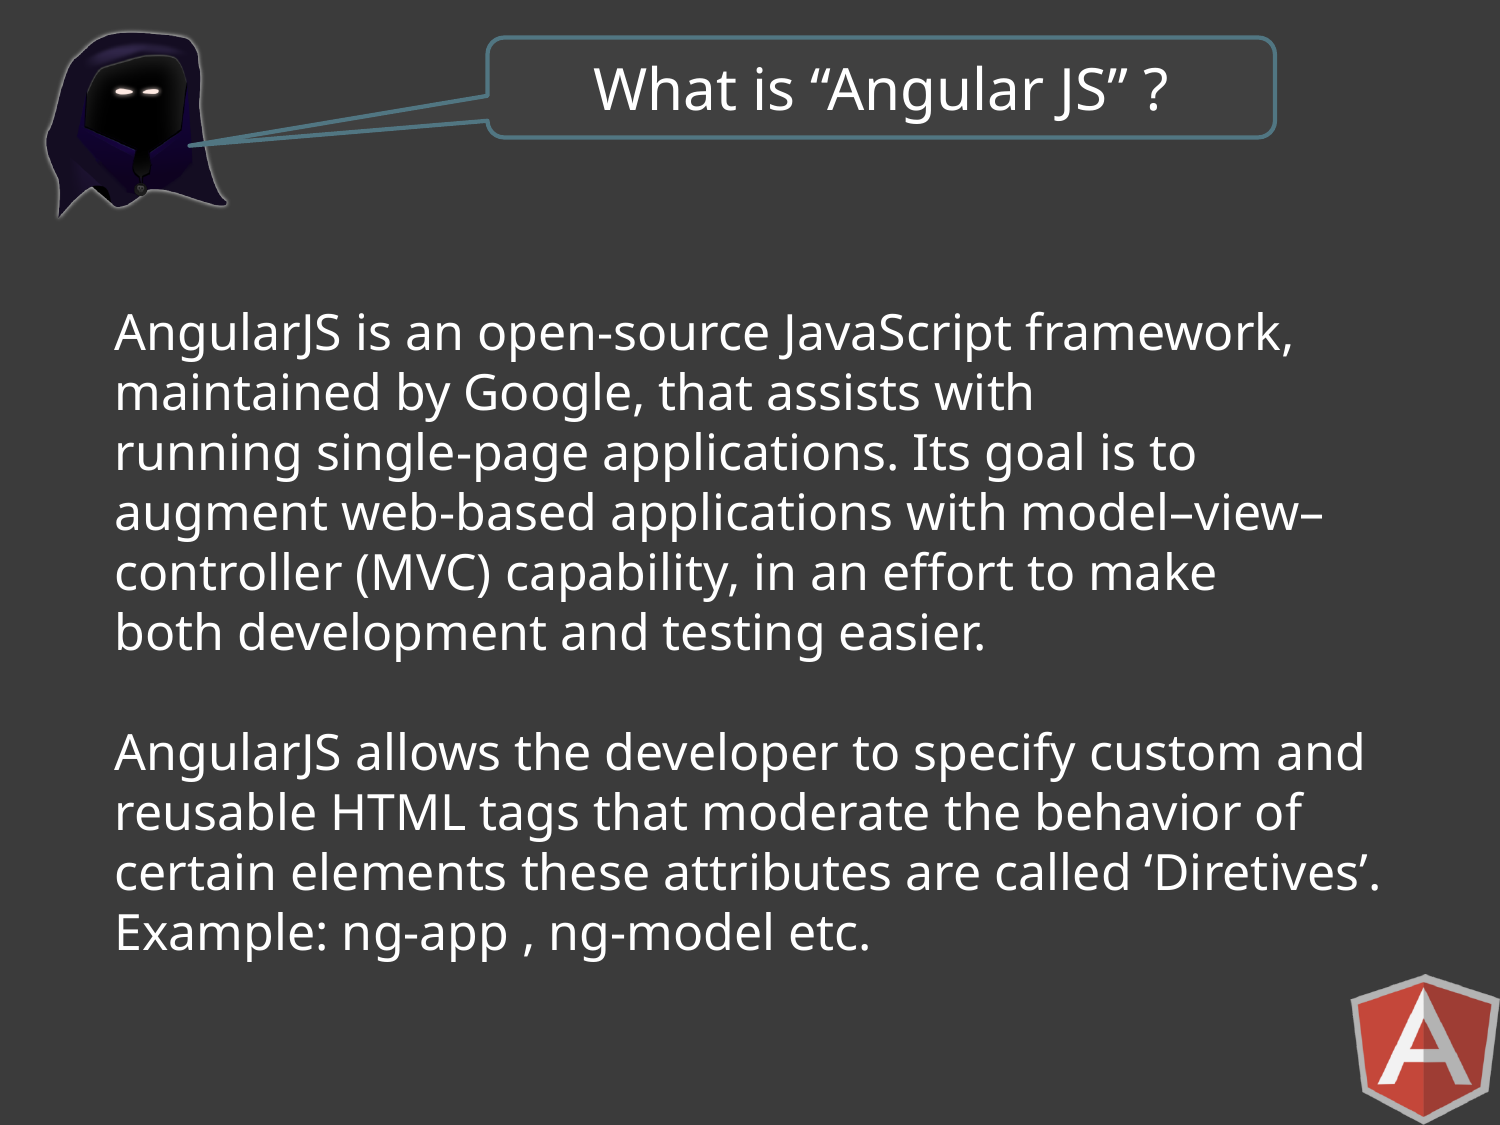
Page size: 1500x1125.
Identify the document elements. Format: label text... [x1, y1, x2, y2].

text_box What is “Angular JS” ? [244, 35, 1278, 144]
picture [37, 24, 235, 228]
text_box AngularJS is an open-source JavaScript framework, maintained by Google, that assists with running single-page applications. Its goal is to augment web-based applications with model–view–controller (MVC) capability, in an effort to make both development and testing easier. AngularJS allows the developer to specify custom and reusable HTML tags that moderate the behavior of certain elements these attributes are called ‘Diretives’. Example: ng-app , ng-model etc. [99, 293, 1413, 969]
picture [1349, 974, 1500, 1125]
